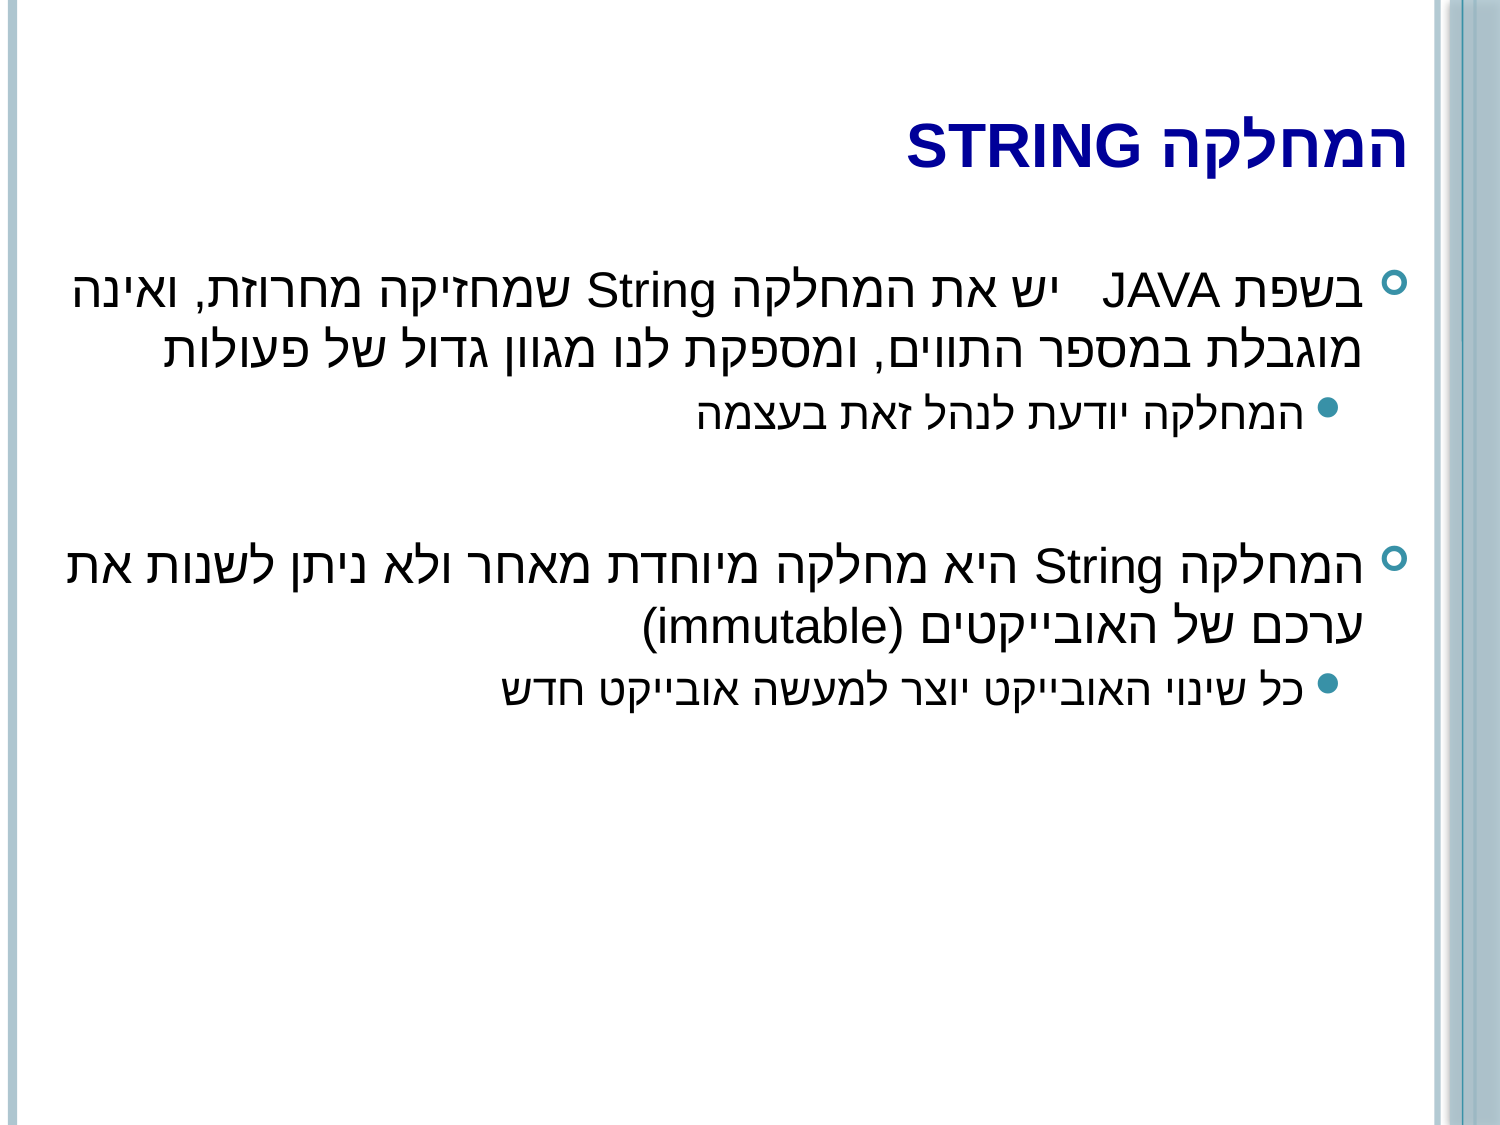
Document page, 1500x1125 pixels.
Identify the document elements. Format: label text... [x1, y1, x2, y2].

list בשפת JAVA יש את המחלקה String שמחזיקה מחרוזת, ואינה מוגבלת במספר התווים, ומספקת לנו מגוון גדול של פעולות המחלקה יודעת לנהל זאת בעצמה המחלקה String היא מחלקה מיוחדת מאחר ולא ניתן לשנות את ערכם של האובייקטים (immutable) כל שינוי האובייקט יוצר למעשה אובייקט חדש [37, 249, 1426, 1101]
title המחלקה String [37, 45, 1425, 188]
